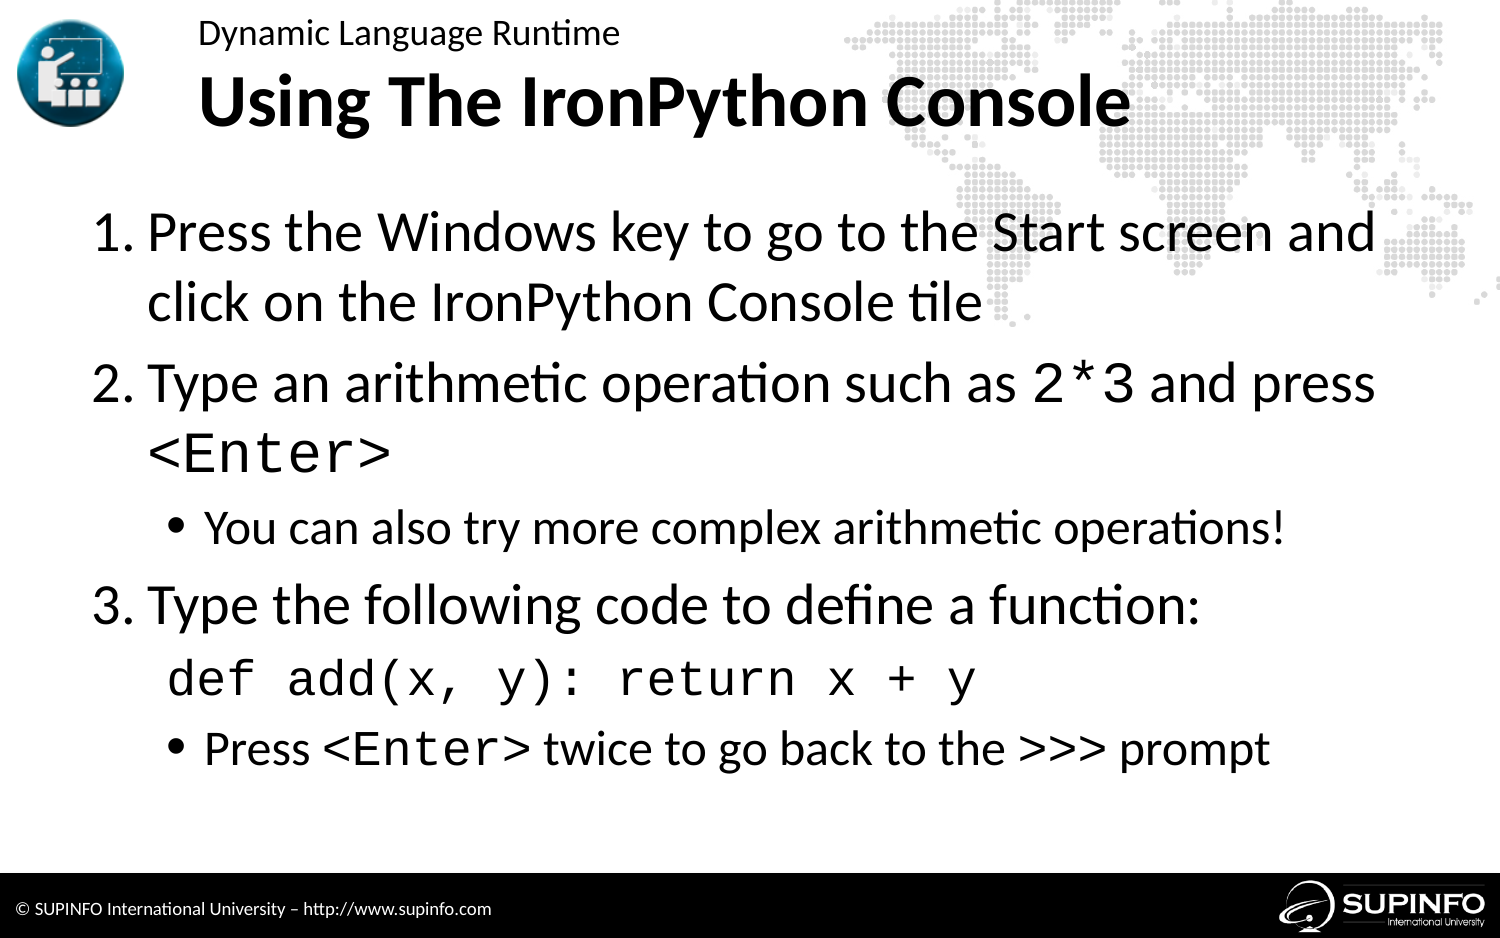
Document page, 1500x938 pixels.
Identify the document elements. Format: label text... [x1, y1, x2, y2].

title Using The IronPython Console [183, 56, 1459, 138]
picture [17, 19, 125, 127]
picture [39, 46, 101, 107]
picture [49, 37, 102, 75]
list Press the Windows key to go to the Start screen and click on the IronPython Console tile Type an arithmetic operation such as 2*3 and press <Enter> You can also try more complex arithmetic operations! Type the following code to define a function: def add(x, y): return x + y Press <Enter> twice to go back to the >>> prompt [76, 185, 1436, 880]
picture [1269, 870, 1494, 938]
picture [844, 0, 1500, 327]
text_box [419, 28, 450, 90]
list Dynamic Language Runtime [183, 0, 1459, 56]
